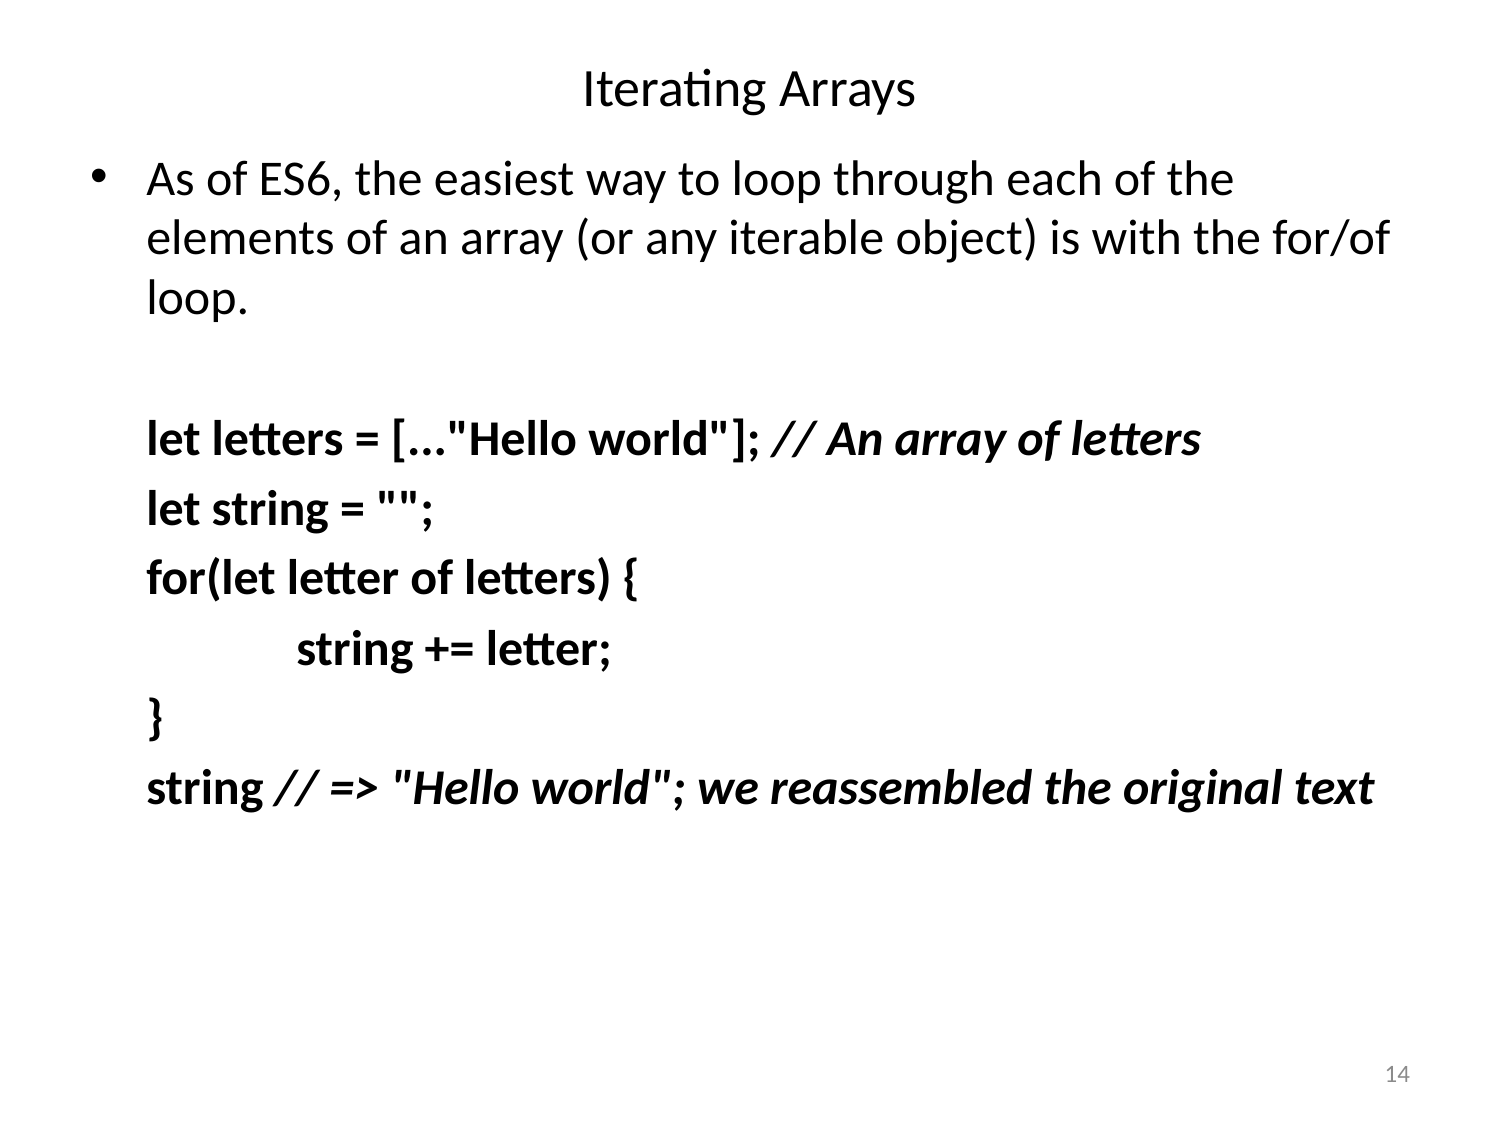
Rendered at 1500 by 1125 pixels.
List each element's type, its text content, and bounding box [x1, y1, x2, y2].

slide_number 14 [1074, 1042, 1425, 1103]
title Iterating Arrays [75, 45, 1425, 125]
list As of ES6, the easiest way to loop through each of the elements of an array (or any iterable object) is with the for/of loop. let letters = [..."Hello world"]; // An array of letters let string = ""; for(let letter of letters) { string += letter; } string // => "Hello world"; we reassembled the original text [75, 137, 1425, 1050]
